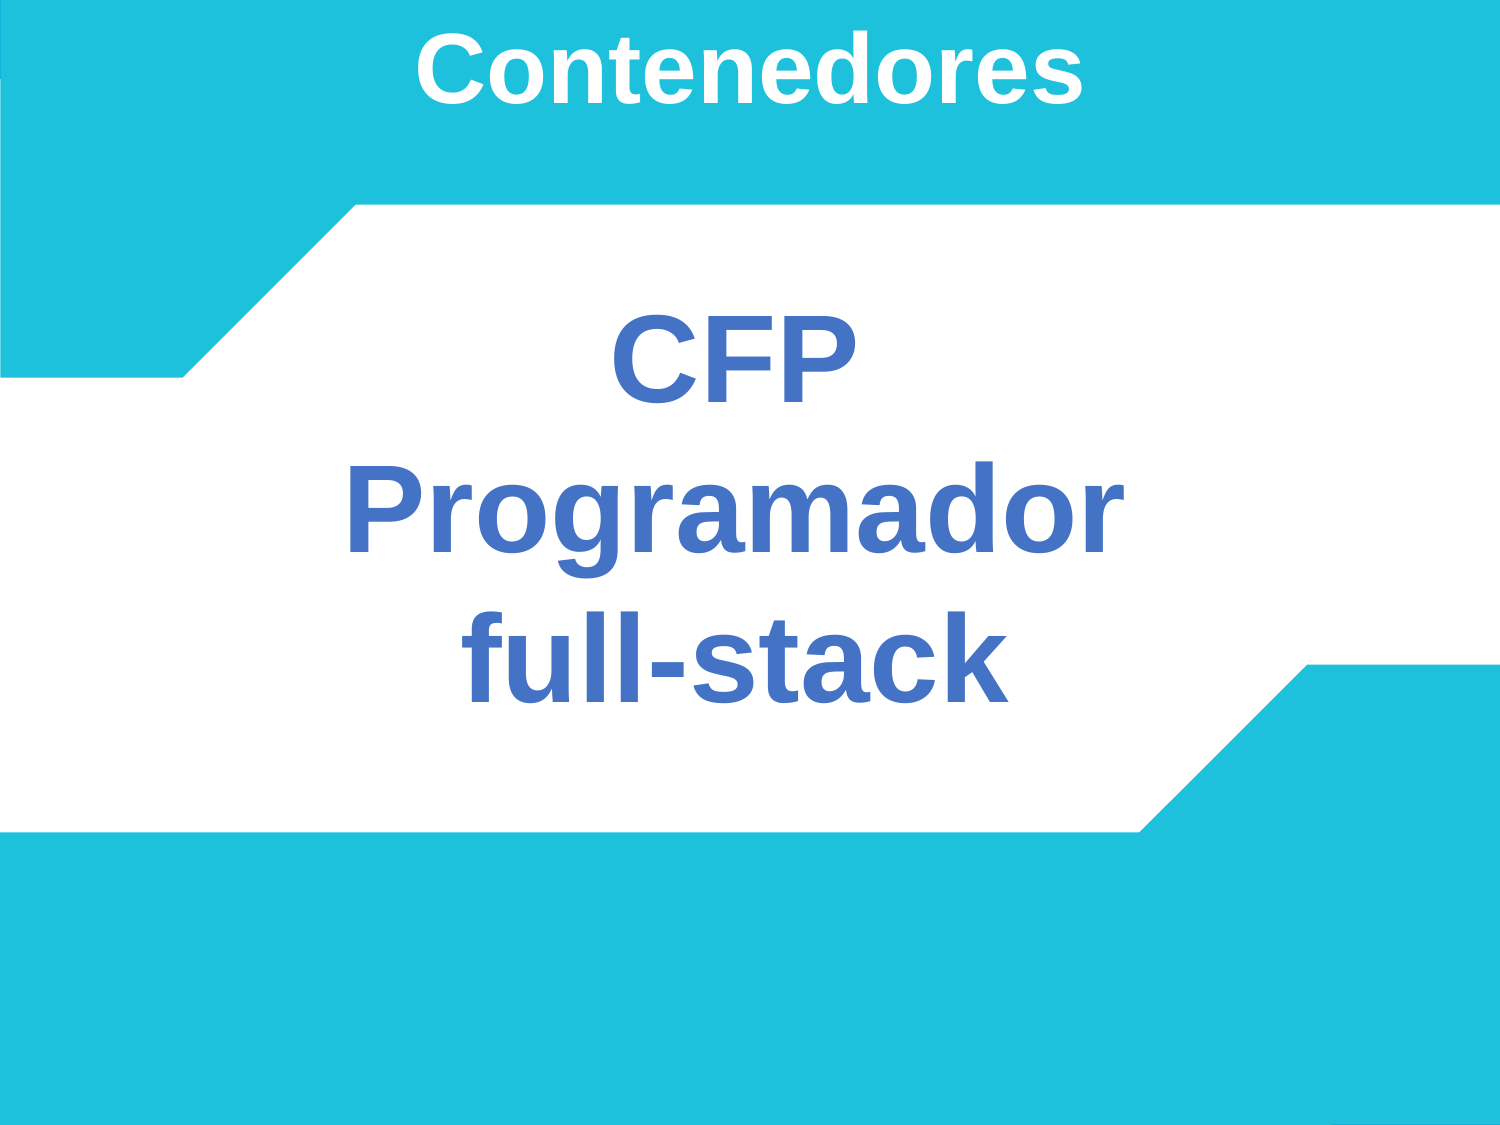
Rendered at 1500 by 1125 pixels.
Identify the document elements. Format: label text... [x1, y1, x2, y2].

title Contenedores [15, 0, 1486, 133]
